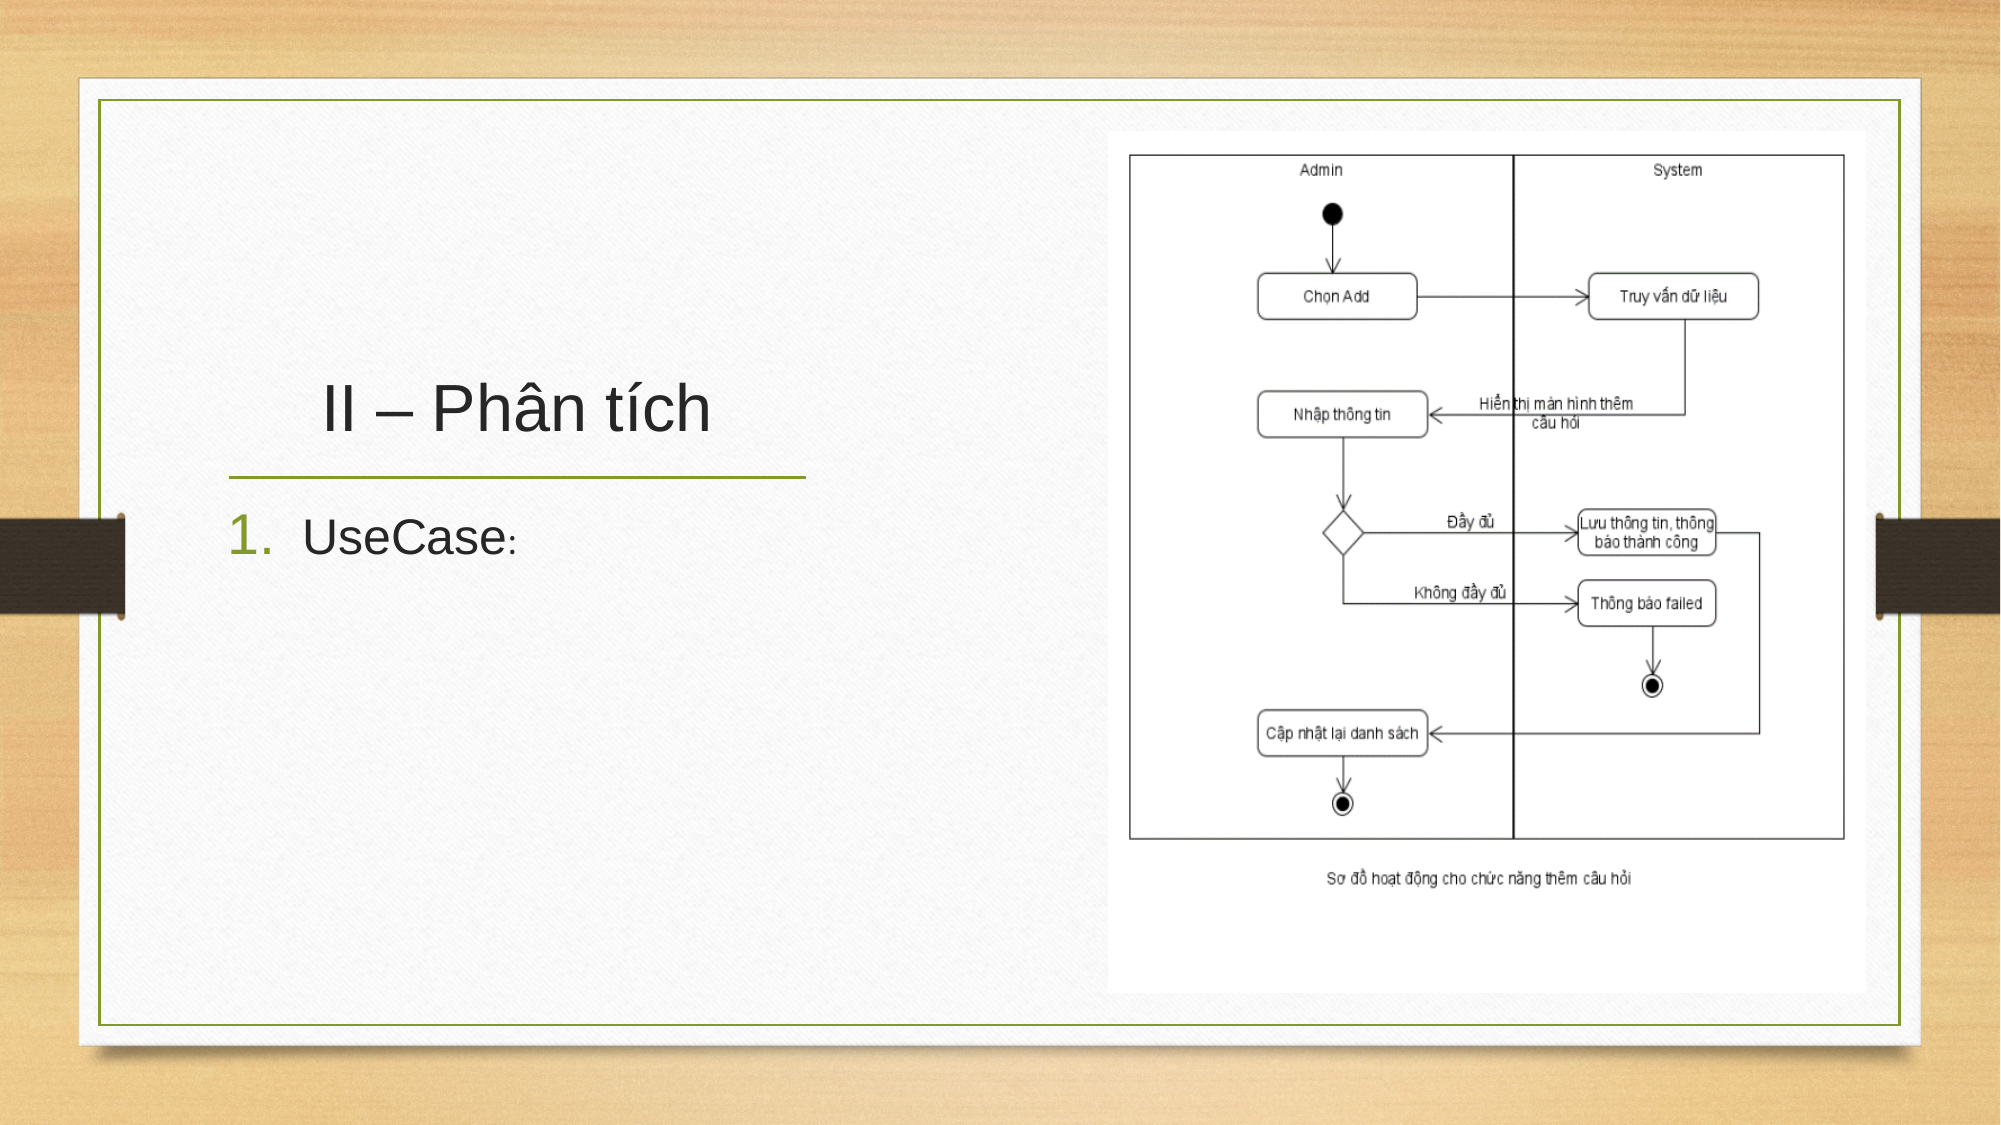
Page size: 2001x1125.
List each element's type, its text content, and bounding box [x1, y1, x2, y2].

picture [0, 0, 2001, 1125]
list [1107, 131, 1866, 993]
title II – Phân tích [212, 227, 823, 453]
list UseCase: [212, 497, 823, 898]
